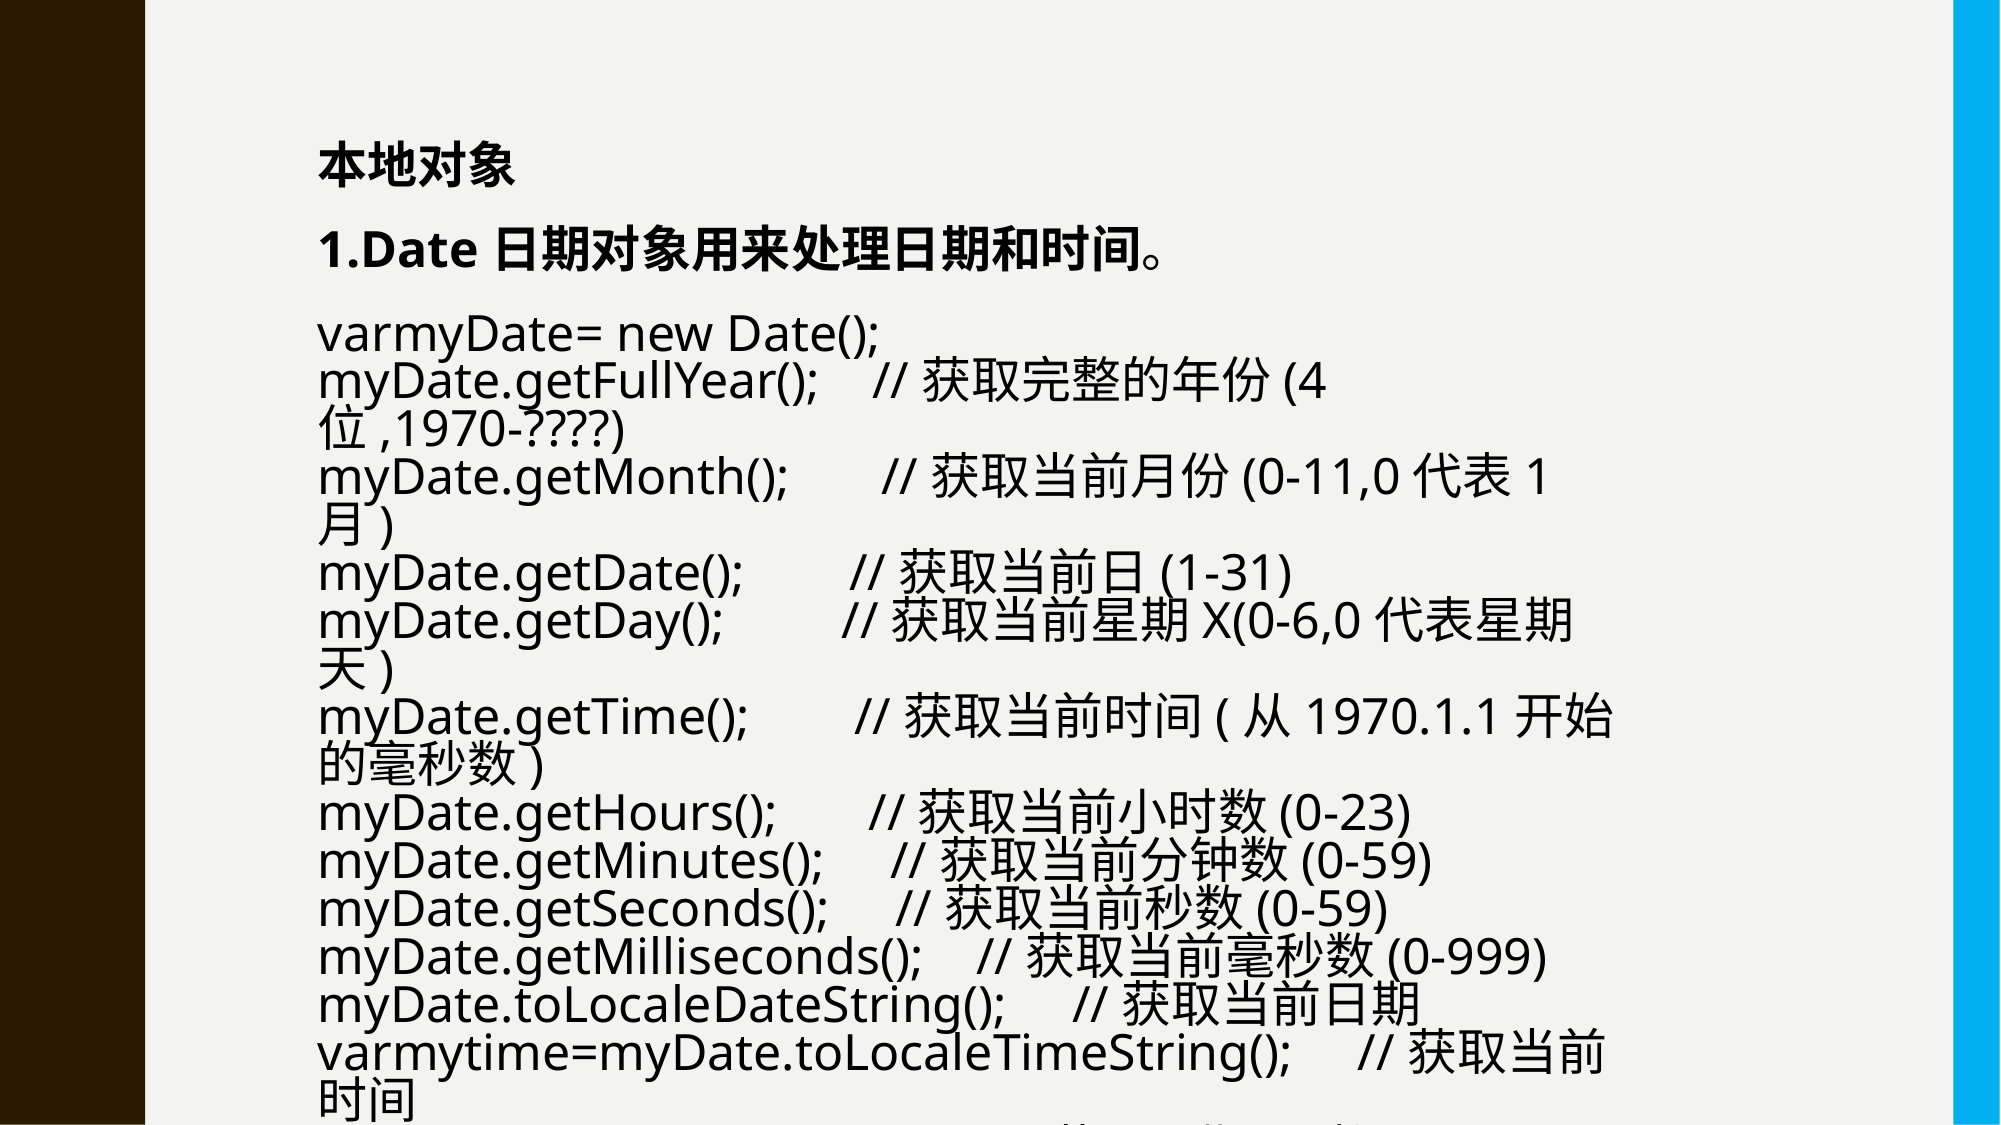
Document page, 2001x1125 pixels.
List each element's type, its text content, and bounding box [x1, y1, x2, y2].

text_box 本地对象 1.Date日期对象用来处理日期和时间。 varmyDate= new Date(); myDate.getFullYear(); //获取完整的年份(4位,1970-????) myDate.getMonth(); //获取当前月份(0-11,0代表1月) myDate.getDate(); //获取当前日(1-31) myDate.getDay(); //获取当前星期X(0-6,0代表星期天) myDate.getTime(); //获取当前时间(从1970.1.1开始的毫秒数) myDate.getHours(); //获取当前小时数(0-23) myDate.getMinutes(); //获取当前分钟数(0-59) myDate.getSeconds(); //获取当前秒数(0-59) myDate.getMilliseconds(); //获取当前毫秒数(0-999) myDate.toLocaleDateString(); //获取当前日期 varmytime=myDate.toLocaleTimeString(); //获取当前时间 myDate.toLocaleString(); //获取日期与时间 [303, 137, 1653, 1059]
